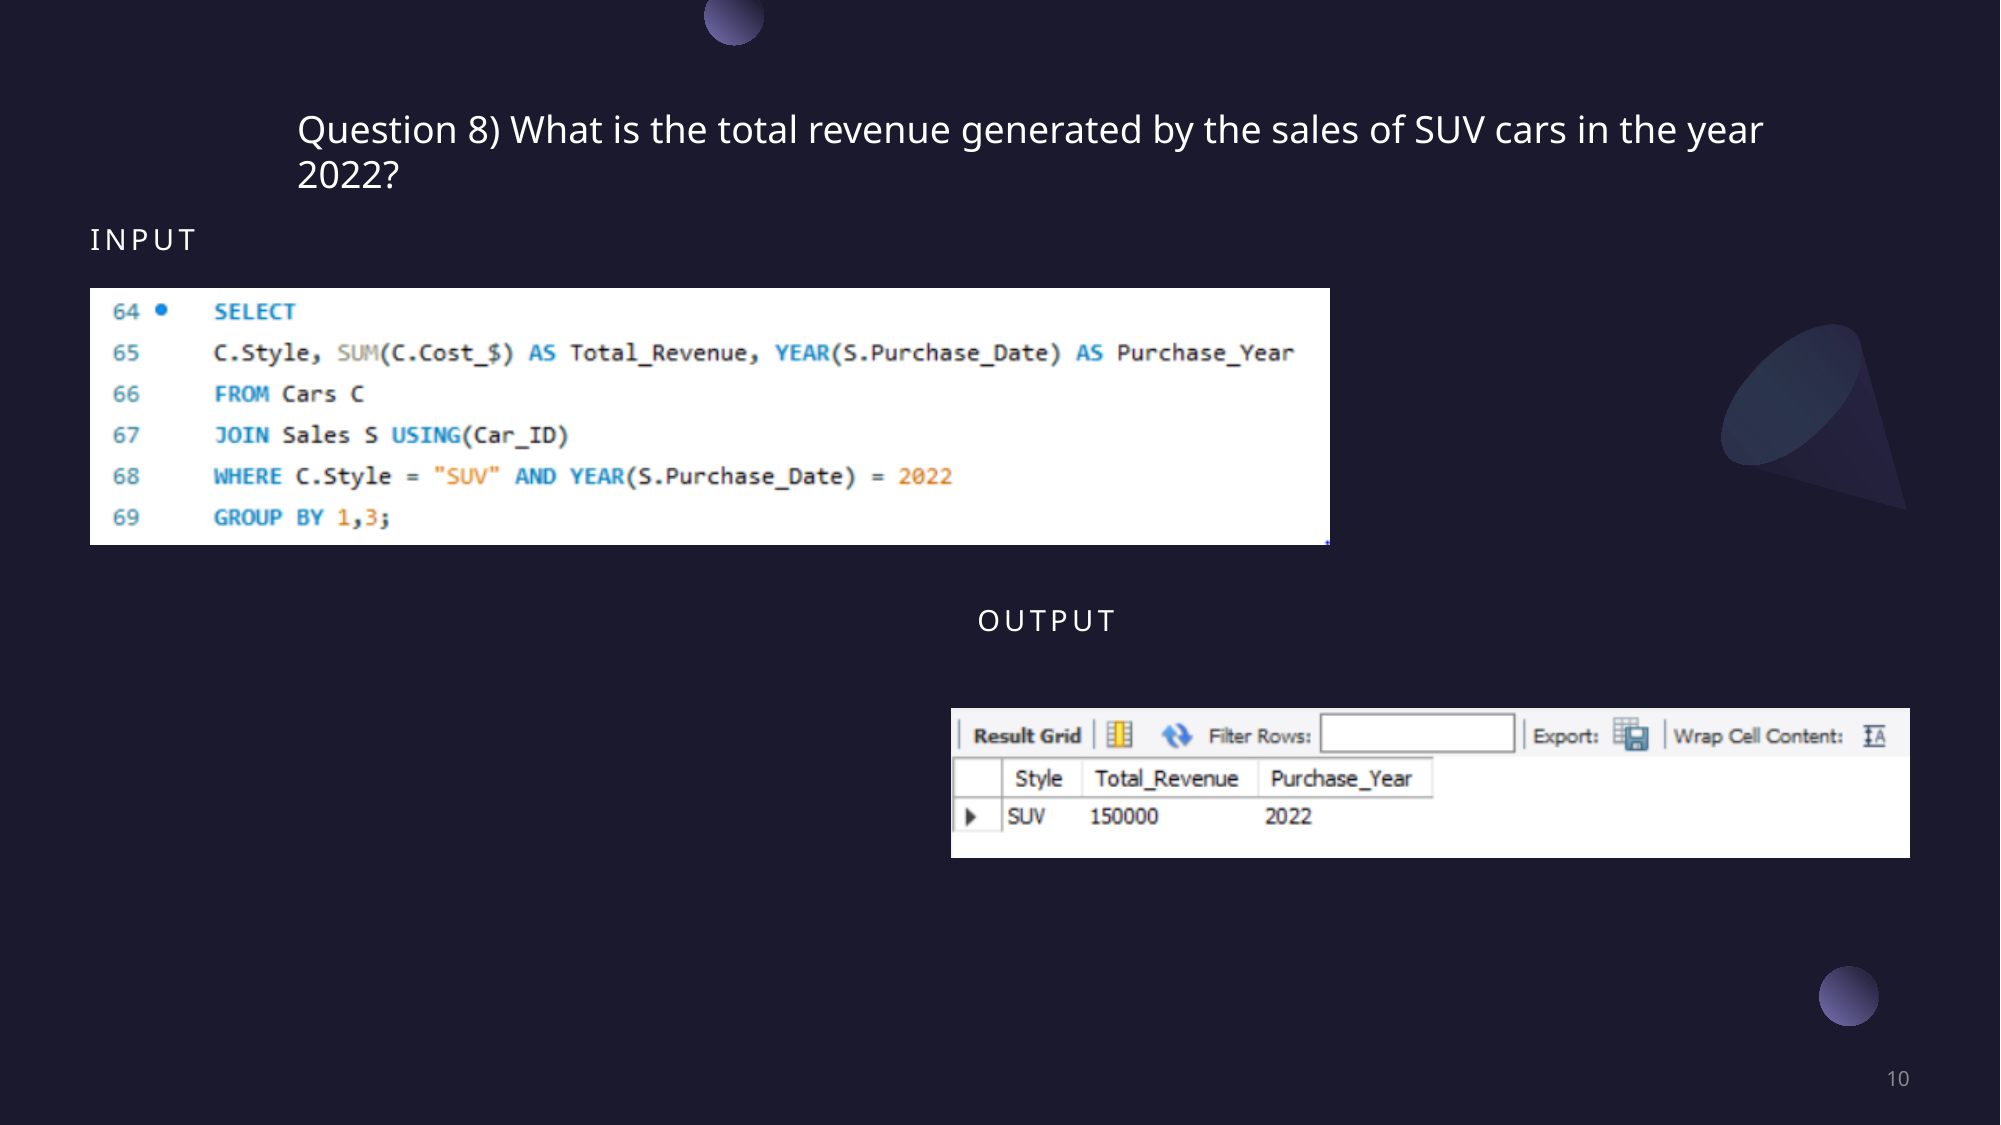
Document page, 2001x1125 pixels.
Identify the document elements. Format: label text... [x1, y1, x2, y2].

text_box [1702, 332, 1922, 541]
picture [90, 288, 1330, 545]
text_box [703, 0, 765, 47]
picture [951, 708, 1910, 858]
list INPUT [90, 198, 255, 257]
slide_number 10 [1632, 1067, 1910, 1093]
text_box Question 8) What is the total revenue generated by the sales of SUV cars in the year 2022? [296, 106, 1792, 165]
list OUTPUT [977, 595, 1150, 638]
